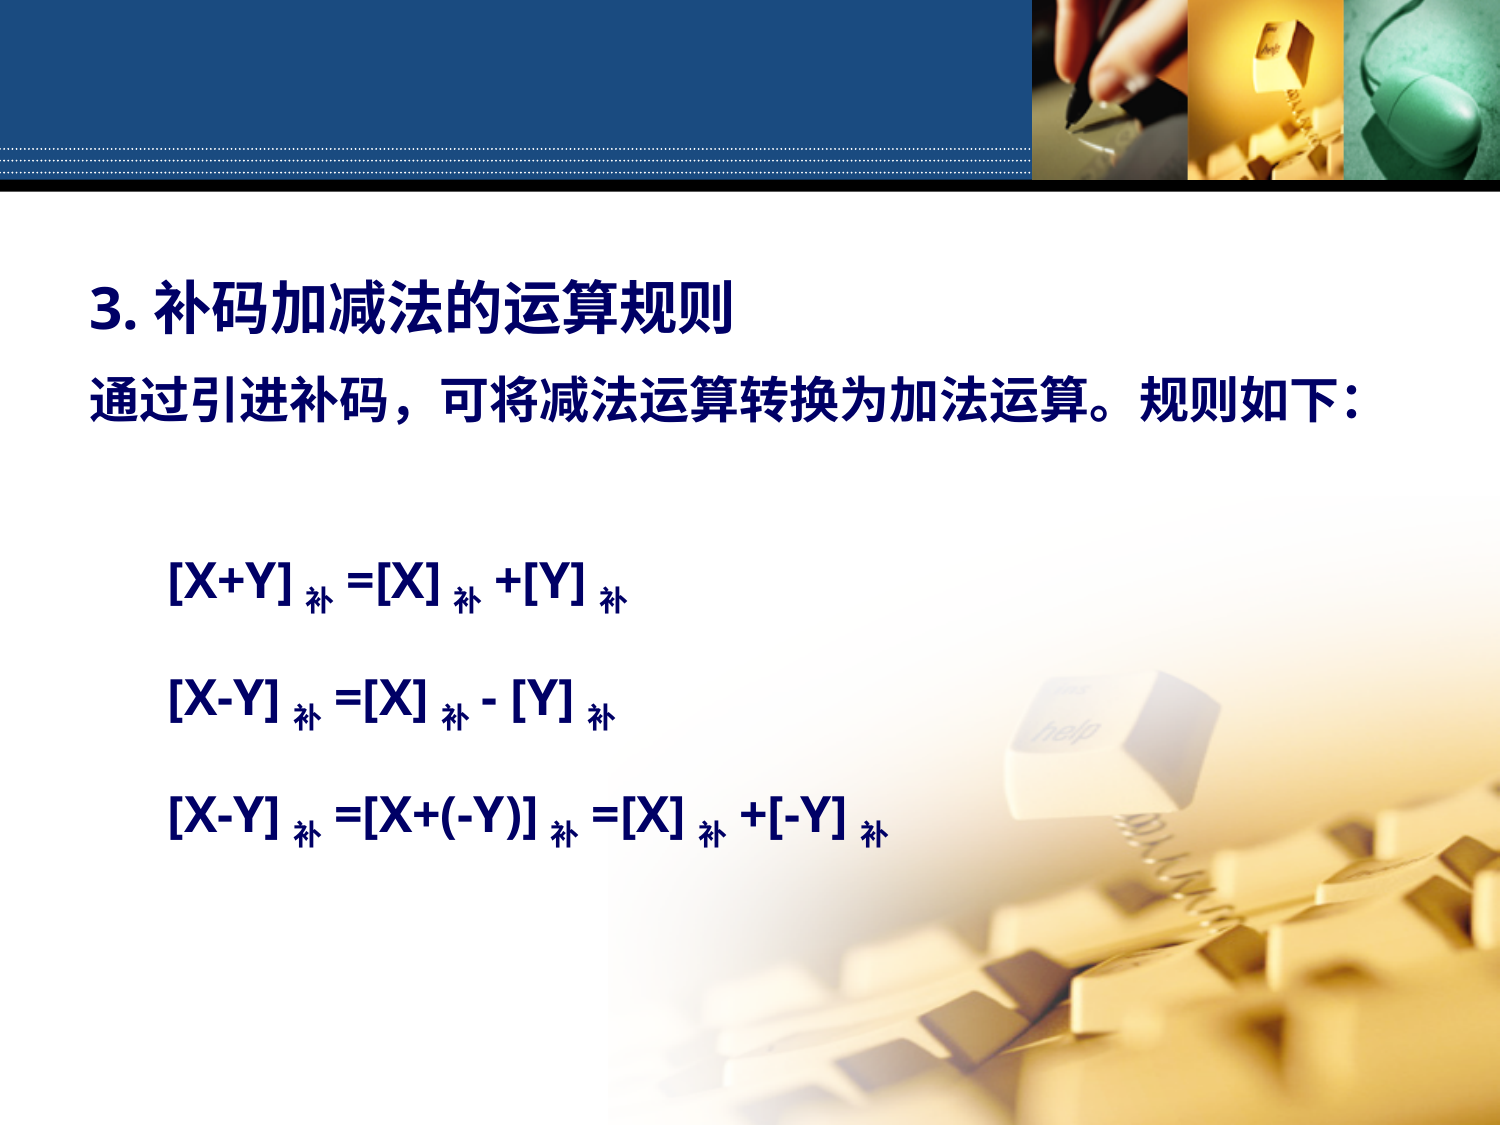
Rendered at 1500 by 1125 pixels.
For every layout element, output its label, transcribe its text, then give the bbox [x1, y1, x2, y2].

list 3.补码加减法的运算规则 通过引进补码，可将减法运算转换为加法运算。规则如下： [X+Y]补=[X]补+[Y]补 [X-Y]补=[X]补- [Y]补 [X-Y]补=[X+(-Y)]补=[X]补+[-Y]补 [74, 249, 1451, 1038]
picture [608, 496, 1500, 1125]
picture [1032, 0, 1500, 180]
